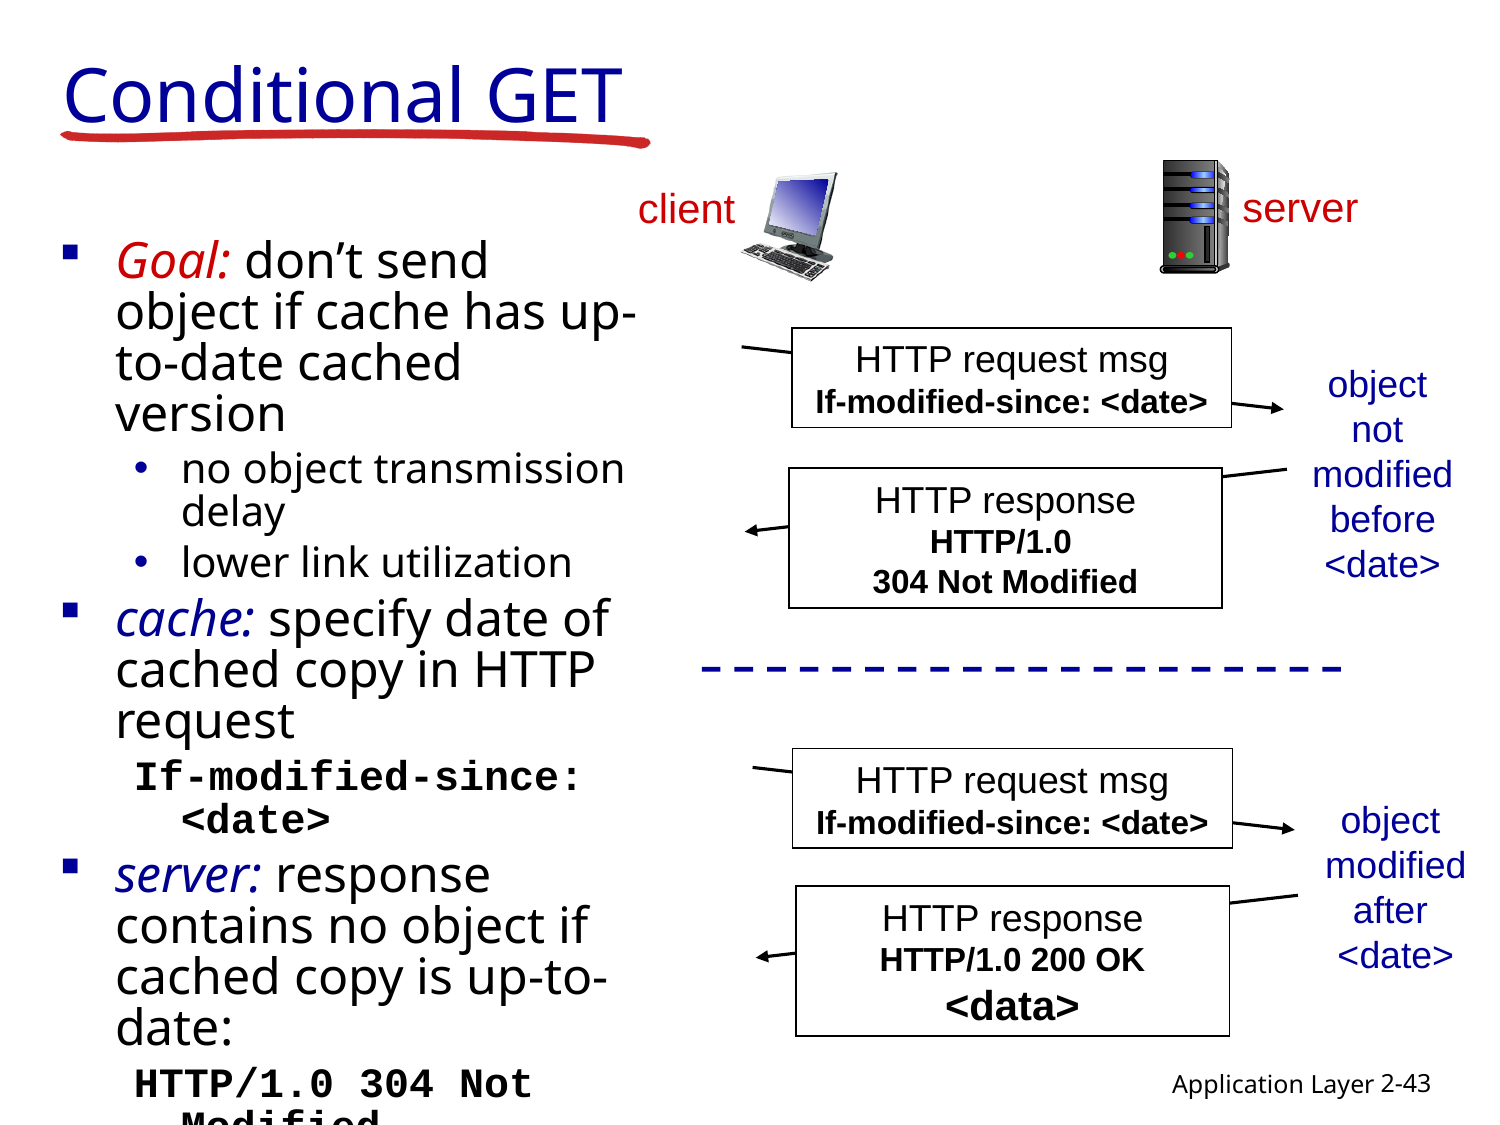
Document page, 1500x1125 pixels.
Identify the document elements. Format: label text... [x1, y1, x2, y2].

text_box HTTP request msg If-modified-since: <date> [792, 748, 1233, 849]
text_box [755, 950, 795, 963]
footer Application Layer [914, 1060, 1391, 1109]
text_box HTTP response HTTP/1.0 200 OK <data> [795, 886, 1230, 1036]
list Goal: don’t send object if cache has up-to-date cached version no object transmission delay lower link utilization cache: specify date of cached copy in HTTP request If-modified-since: <date> server: response contains no object if cached copy is up-to-date: HTTP/1.0 304 Not Modified [43, 230, 658, 1073]
text_box client [623, 174, 712, 239]
text_box object modified after <date> [1310, 788, 1482, 984]
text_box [788, 467, 1223, 611]
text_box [1160, 160, 1230, 274]
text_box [717, 167, 840, 290]
title Conditional GET [47, 31, 1354, 154]
text_box [1233, 822, 1295, 835]
text_box HTTP request msg If-modified-since: <date> [791, 327, 1232, 428]
text_box [744, 524, 783, 537]
slide_number 2-43 [1365, 1059, 1477, 1106]
text_box server [1235, 173, 1374, 239]
picture [56, 124, 657, 154]
text_box [1232, 401, 1284, 415]
text_box object not modified before <date> [1297, 352, 1469, 593]
